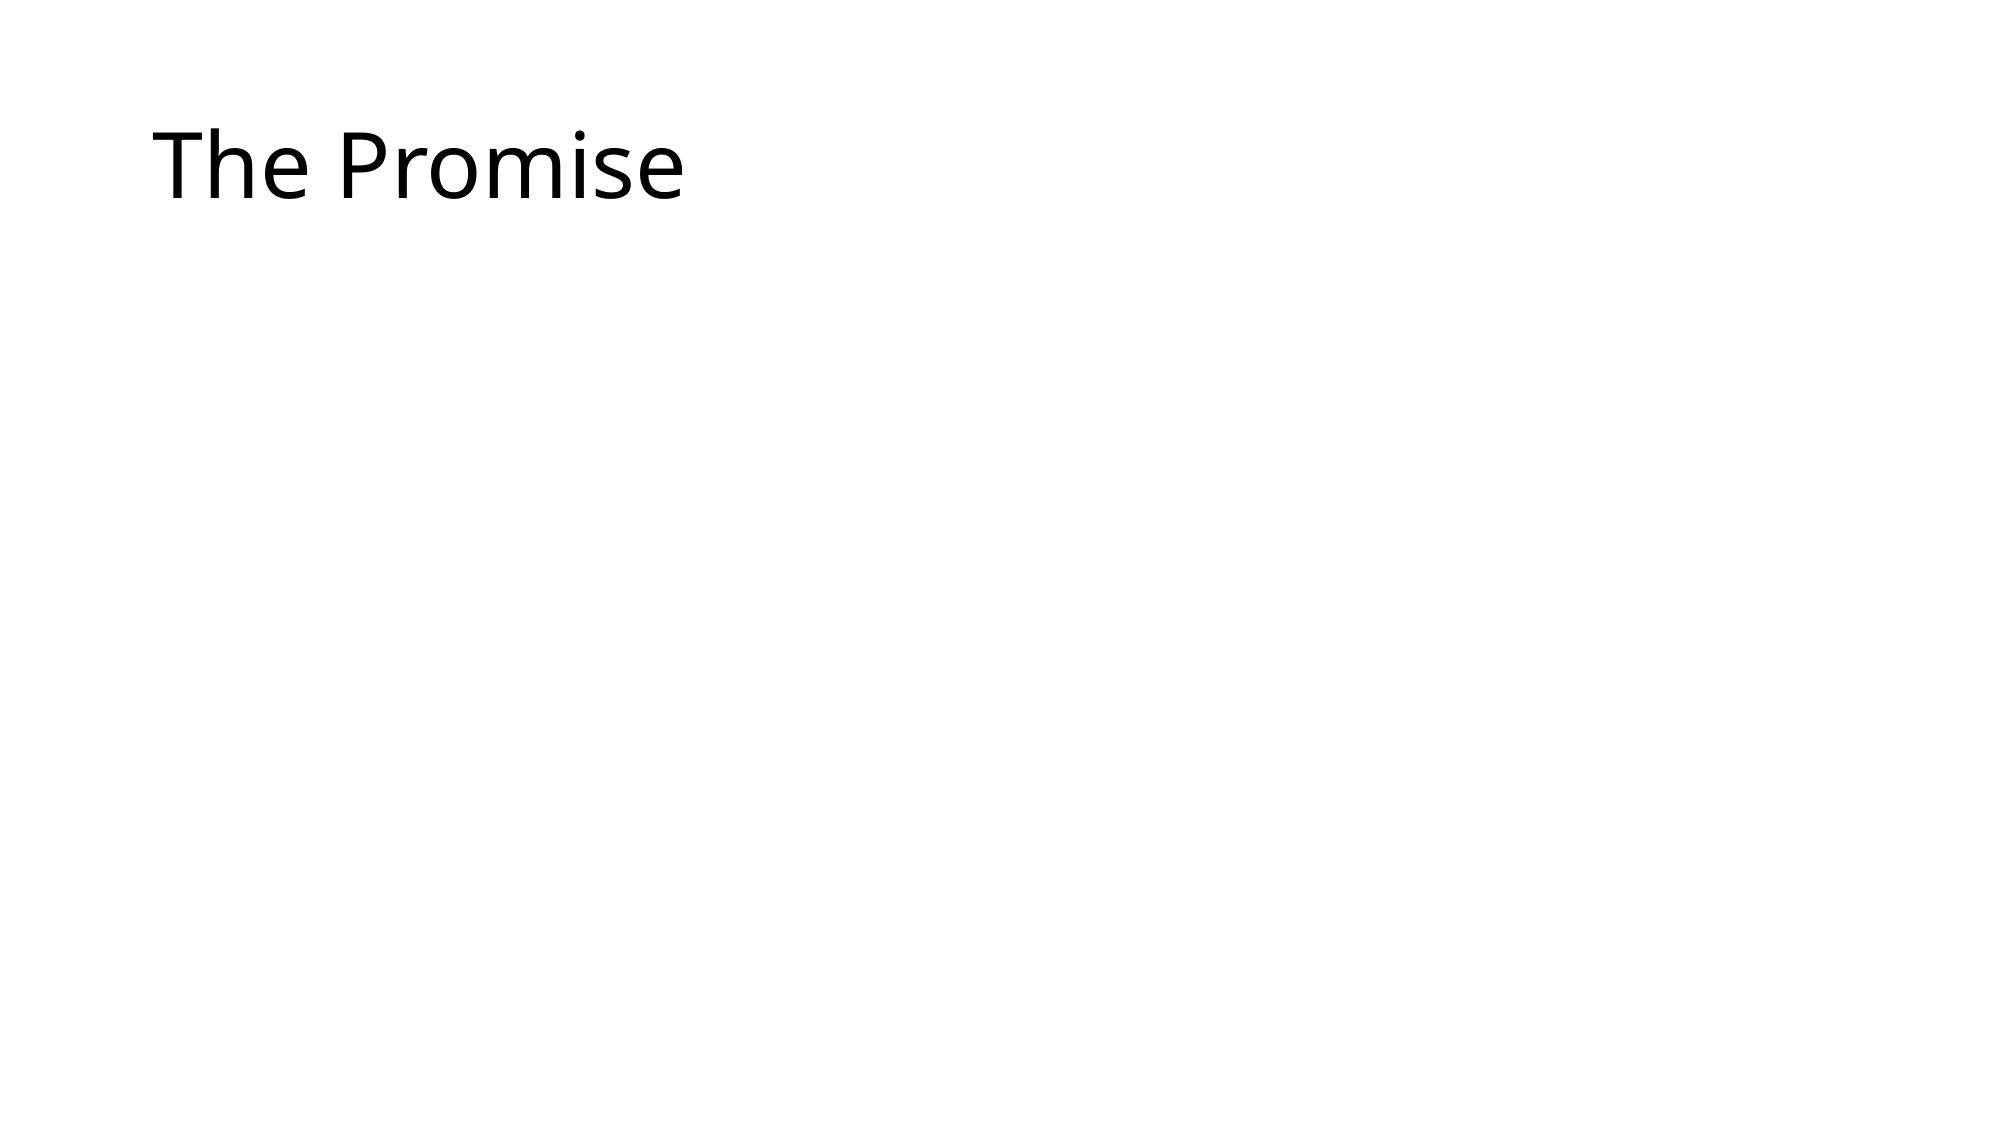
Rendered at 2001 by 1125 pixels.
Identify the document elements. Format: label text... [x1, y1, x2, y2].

title The Promise [137, 59, 1863, 278]
